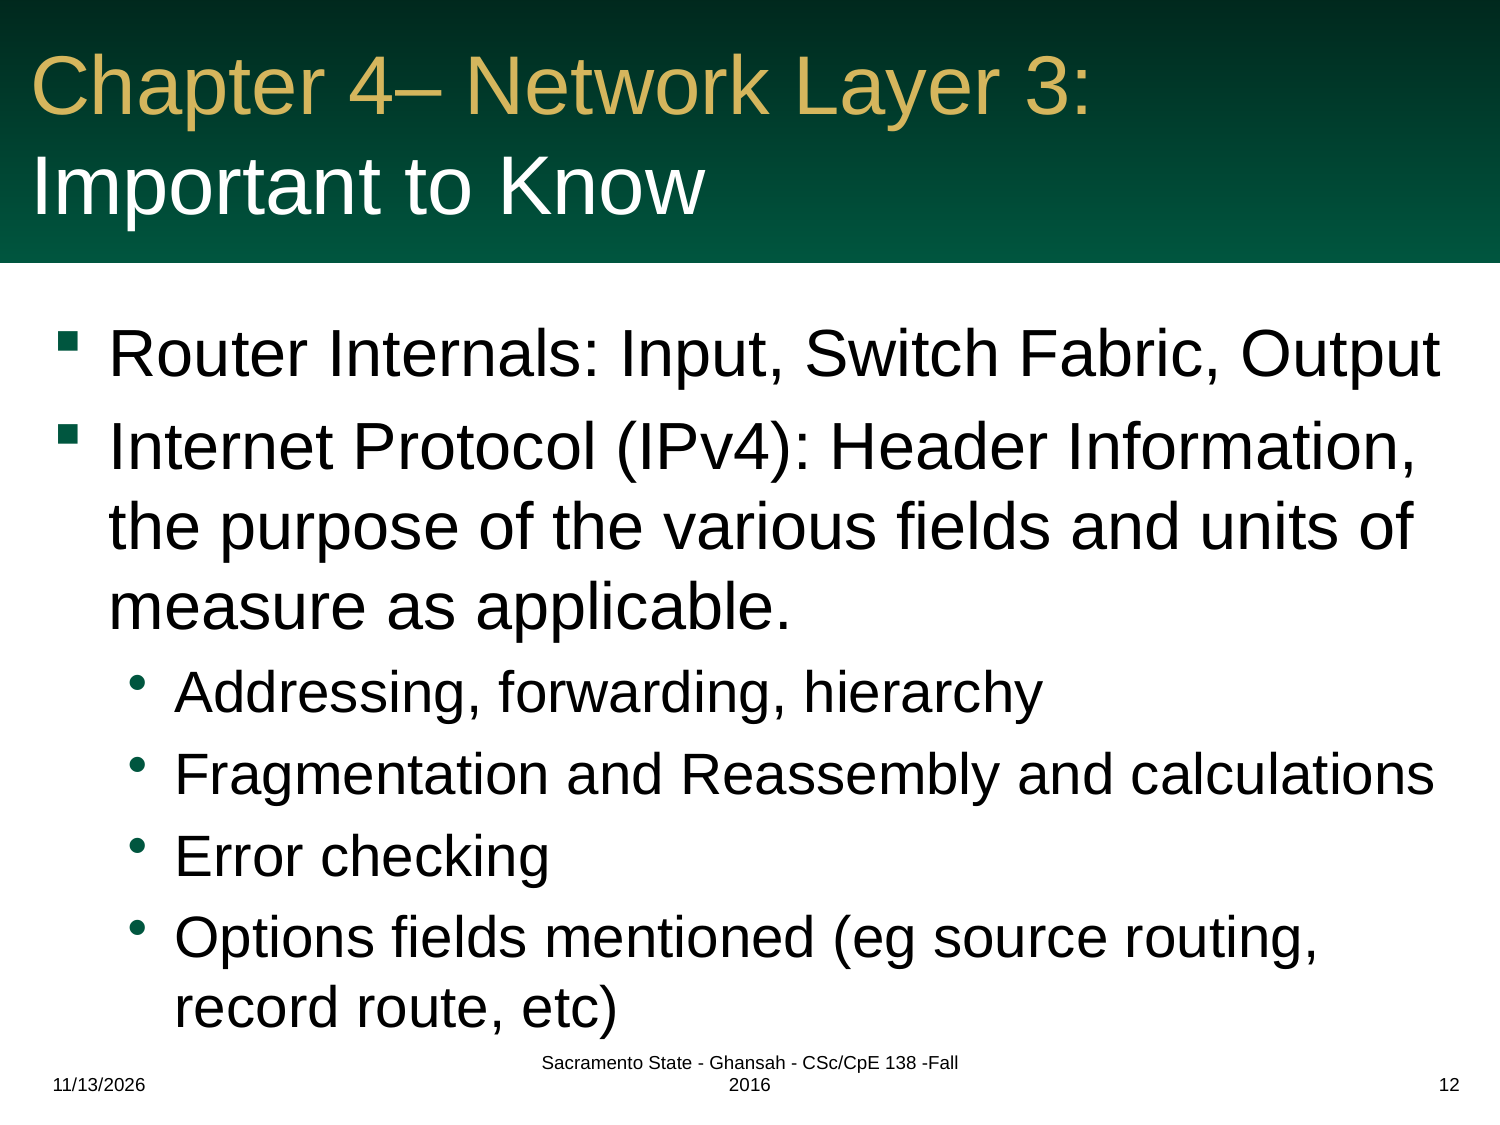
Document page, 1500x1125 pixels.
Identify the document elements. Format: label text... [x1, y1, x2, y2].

title Chapter 4– Network Layer 3: Important to Know [0, 0, 1500, 263]
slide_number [37, 1050, 388, 1104]
list Router Internals: Input, Switch Fabric, Output Internet Protocol (IPv4): Header Information, the purpose of the various fields and units of measure as applicable. Addressing, forwarding, hierarchy Fragmentation and Reassembly and calculations Error checking Options fields mentioned (eg source routing, record route, etc) [37, 299, 1463, 1050]
slide_number 12 [1125, 1050, 1475, 1104]
footer Sacramento State - Ghansah - CSc/CpE 138 -Fall 2016 [512, 1050, 988, 1104]
